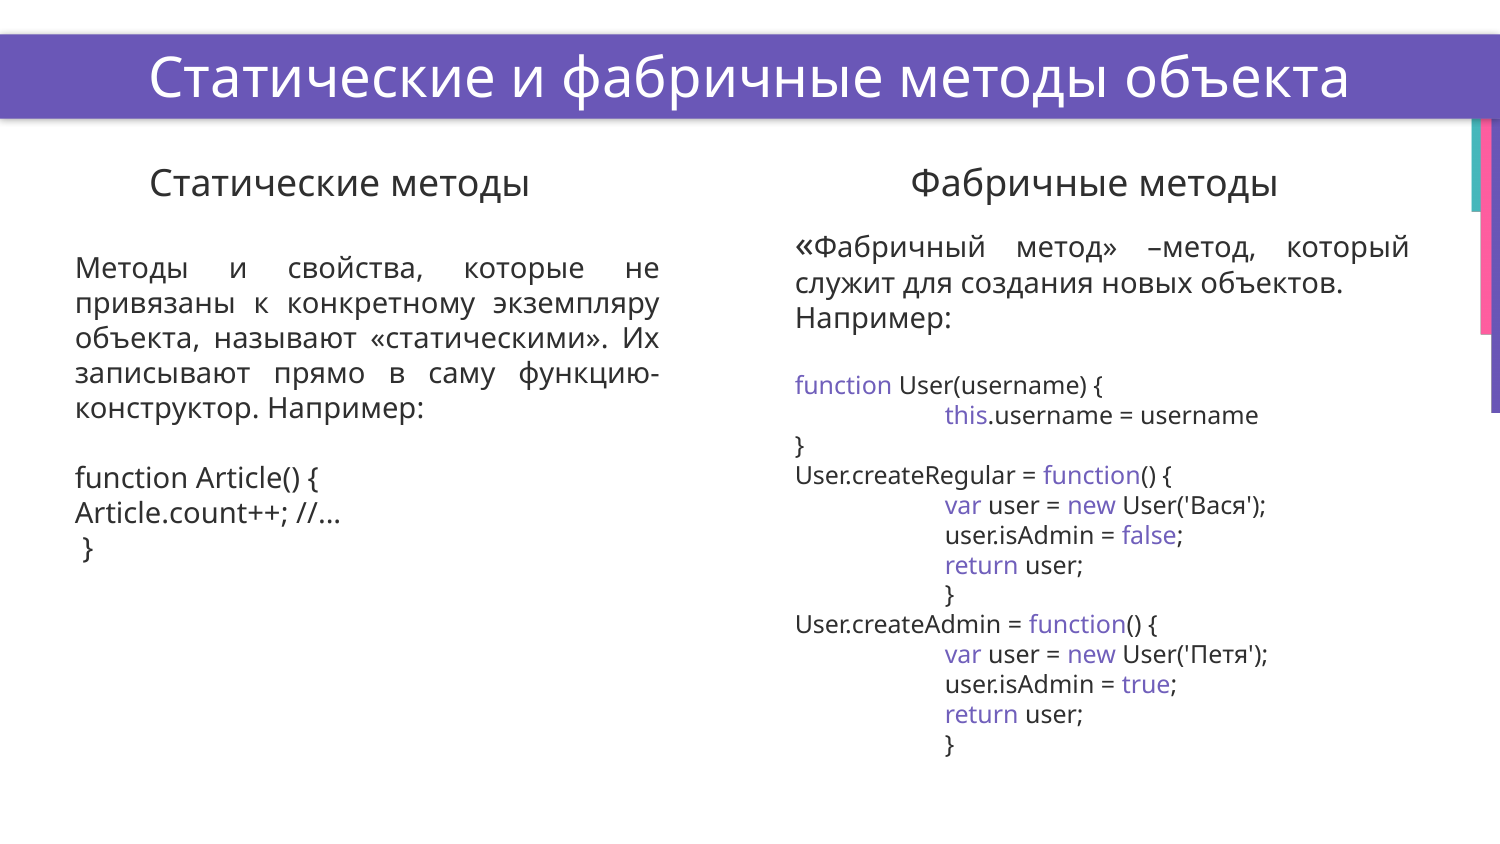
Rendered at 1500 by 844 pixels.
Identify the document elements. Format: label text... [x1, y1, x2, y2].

text_box Фабричные методы [839, 151, 1350, 212]
text_box Методы и свойства, которые не привязаны к конкретному экземпляру объекта, называют «статическими». Их записывают прямо в саму функцию-конструктор. Например: function Article() { Article.count++; //... } [59, 242, 675, 572]
title Статические и фабричные методы объекта [75, 34, 1425, 115]
picture [1472, 119, 1500, 412]
text_box Статические методы [0, 151, 690, 212]
text_box «Фабричный метод» –метод, который служит для создания новых объектов. Например: function User(username) { this.username = username } User.createRegular = function() { var user = new User('Вася'); user.isAdmin = false; return user; } User.createAdmin = function() { var user = new User('Петя'); user.isAdmin = true; return user; } [779, 212, 1425, 844]
